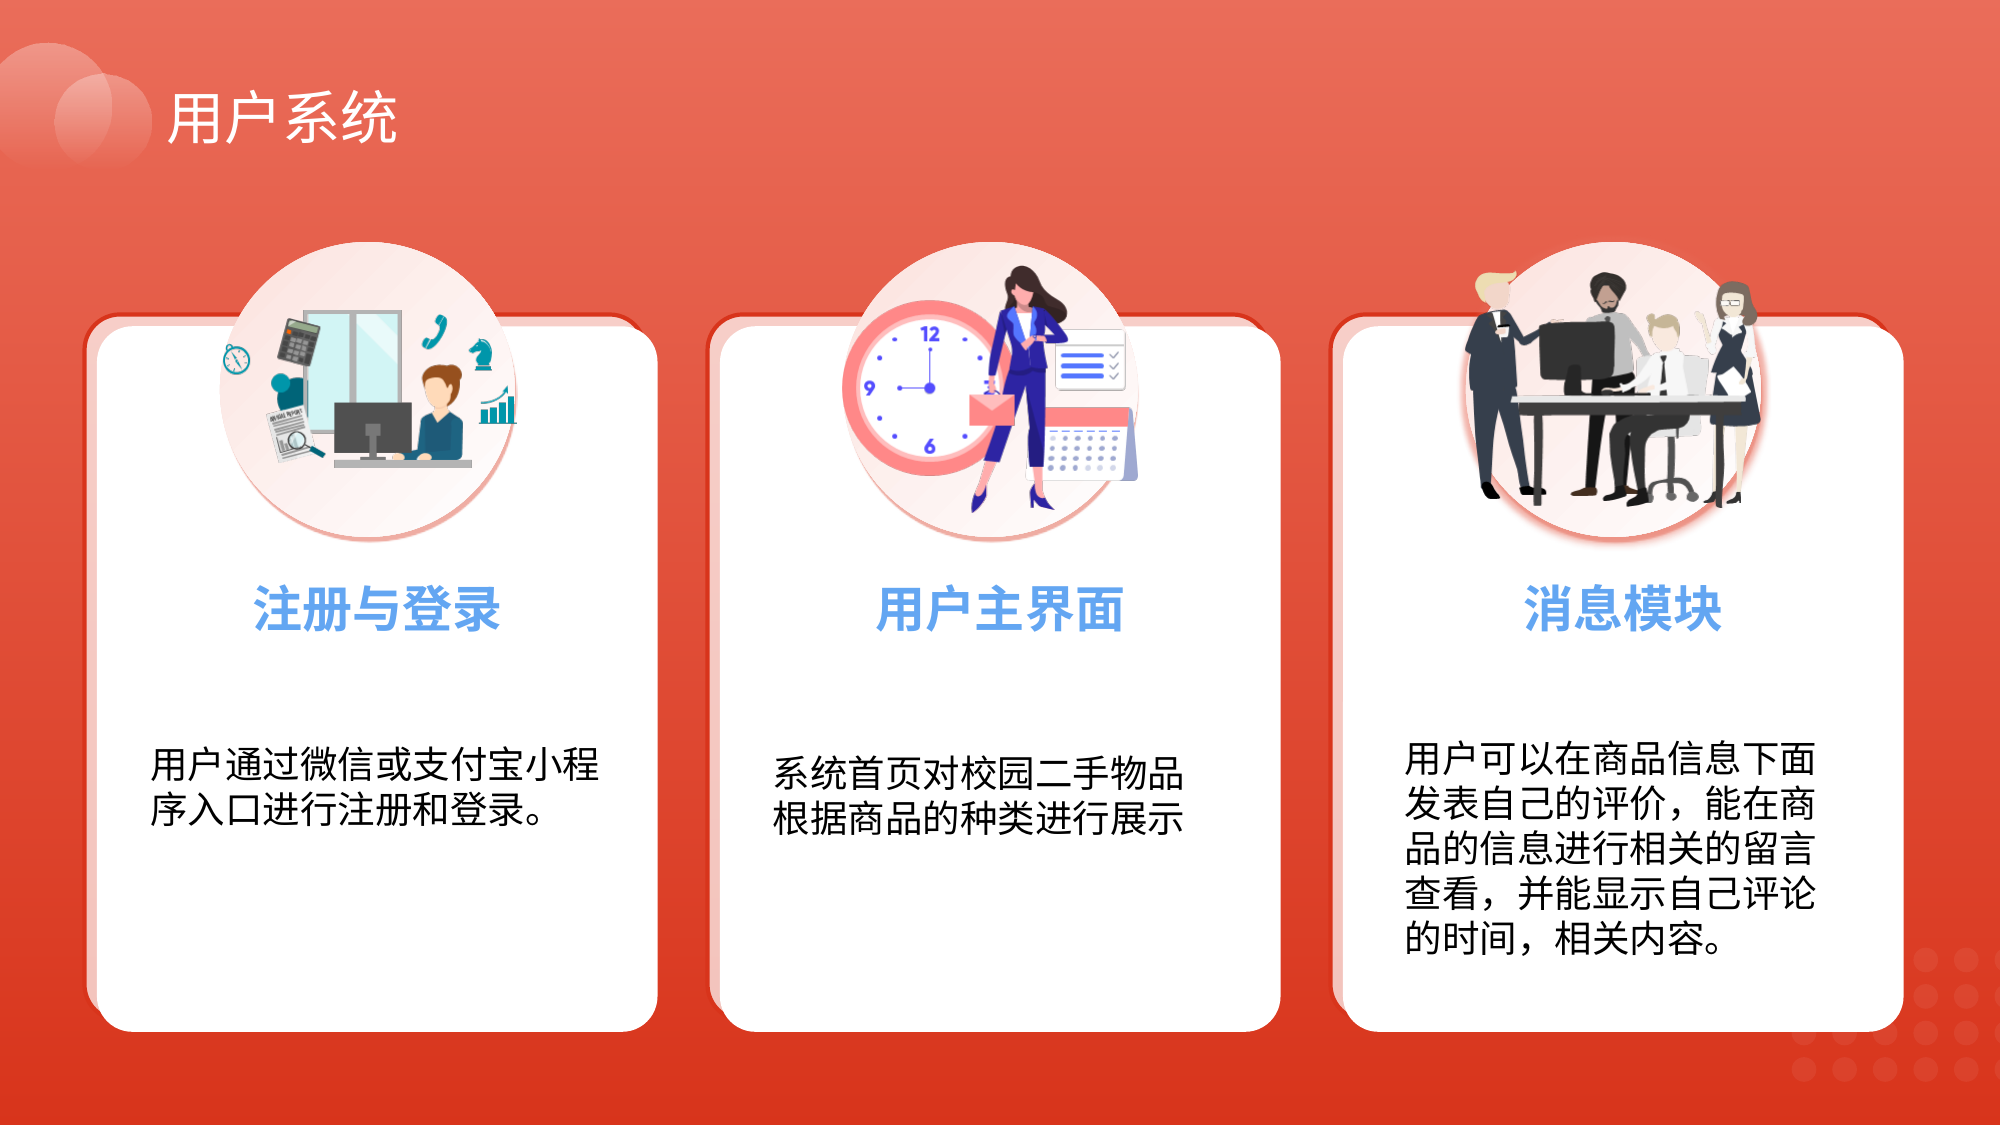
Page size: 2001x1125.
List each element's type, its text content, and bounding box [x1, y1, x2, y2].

text_box [706, 313, 842, 1016]
text_box [83, 313, 222, 1016]
text_box 系统首页对校园二手物品 根据商品的种类进行展示 [757, 742, 1243, 848]
text_box [1329, 313, 1465, 1016]
text_box 用户通过微信或支付宝小程序入口进行注册和登录。 [135, 733, 620, 838]
picture [222, 310, 517, 468]
text_box [241, 240, 493, 310]
text_box [95, 325, 659, 1033]
picture [1465, 270, 1761, 508]
text_box [1138, 313, 1263, 329]
text_box [1524, 508, 1703, 538]
text_box [718, 325, 1282, 1033]
text_box 消息模块 [1475, 570, 1771, 646]
text_box [908, 513, 1073, 538]
text_box [909, 240, 1072, 265]
text_box 用户系统 [151, 73, 1152, 159]
text_box 注册与登录 [229, 570, 525, 646]
text_box [1761, 313, 1886, 329]
text_box 用户可以在商品信息下面发表自己的评价，能在商品的信息进行相关的留言查看，并能显示自己评论的时间，相关内容。 [1389, 727, 1851, 968]
text_box [1525, 240, 1702, 270]
text_box [517, 313, 640, 329]
text_box [218, 359, 222, 420]
picture [842, 265, 1138, 513]
text_box [1341, 325, 1905, 1033]
text_box 用户主界面 [822, 570, 1178, 646]
text_box [241, 468, 494, 538]
